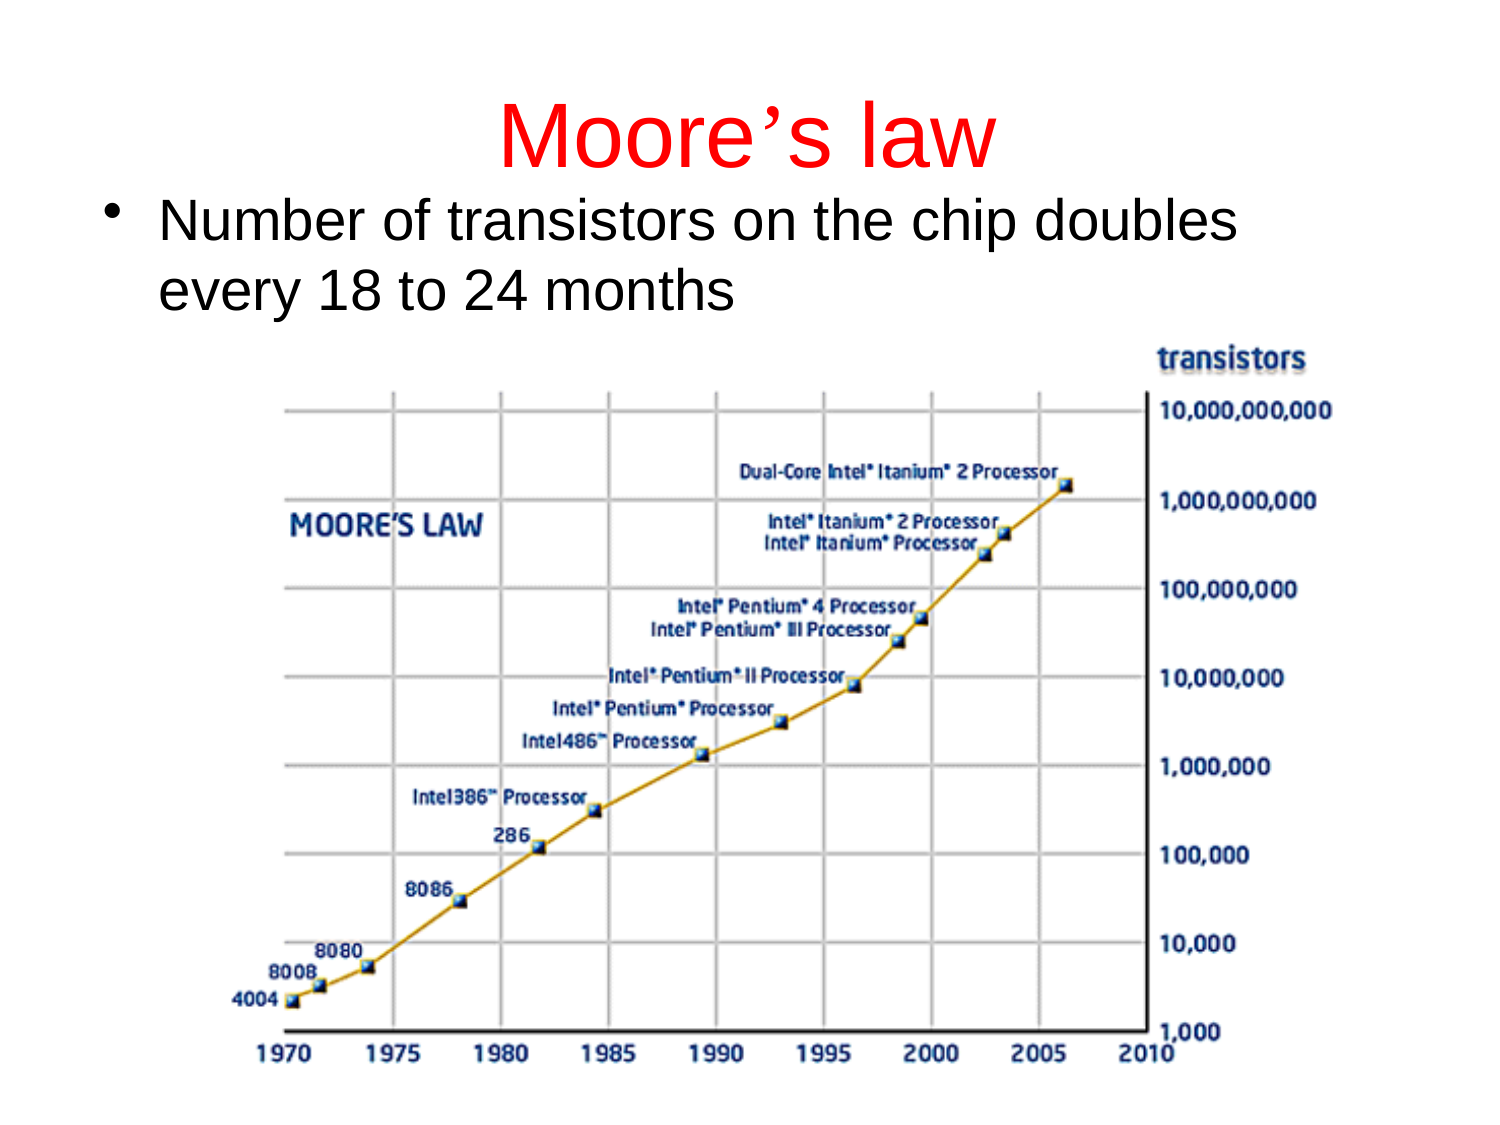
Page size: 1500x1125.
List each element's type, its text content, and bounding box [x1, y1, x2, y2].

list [218, 325, 1341, 1078]
list Number of transistors on the chip doubles every 18 to 24 months [87, 174, 1386, 577]
title Moore’s law [153, 37, 1341, 174]
